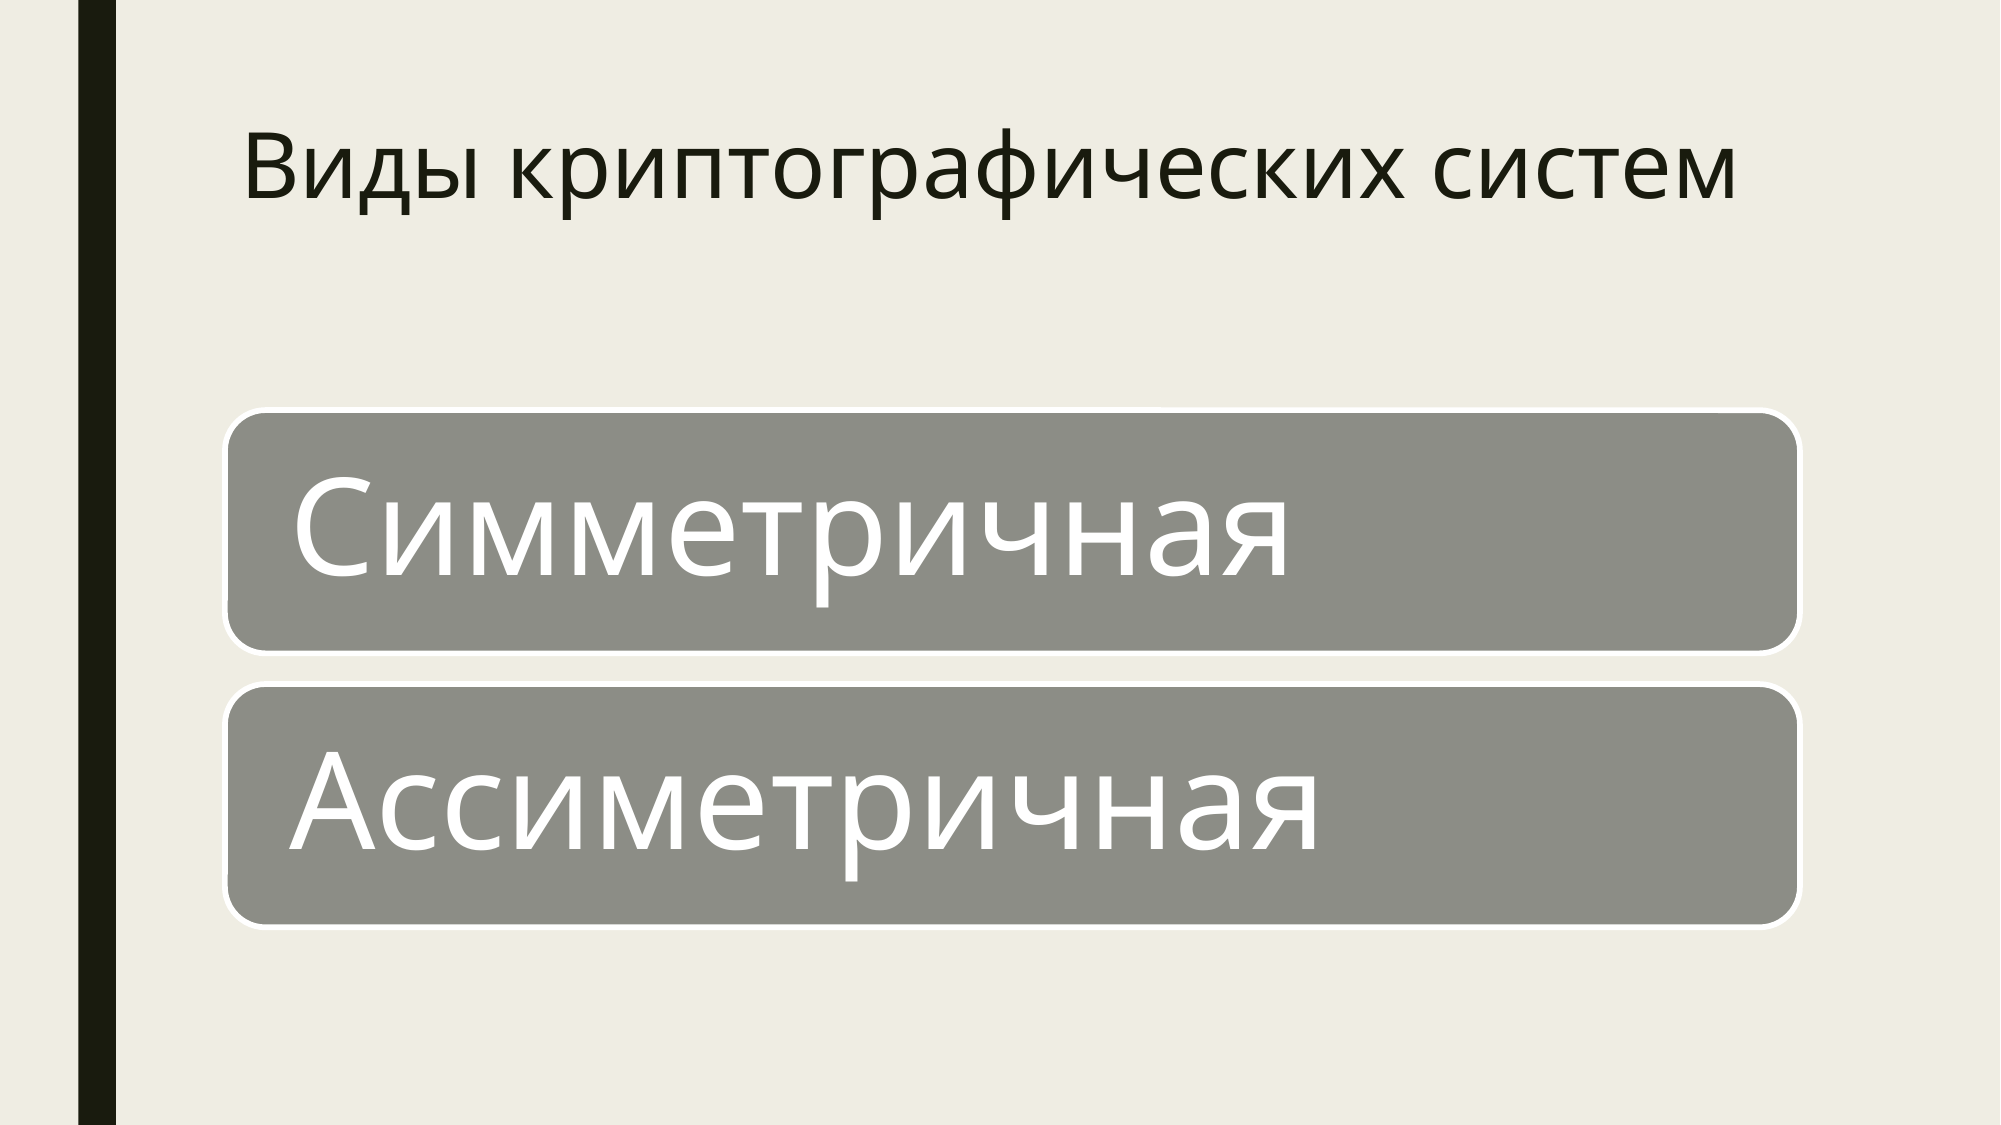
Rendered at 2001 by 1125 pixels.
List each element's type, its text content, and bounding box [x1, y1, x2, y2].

title Виды криптографических систем [225, 112, 1800, 357]
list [224, 374, 1800, 963]
